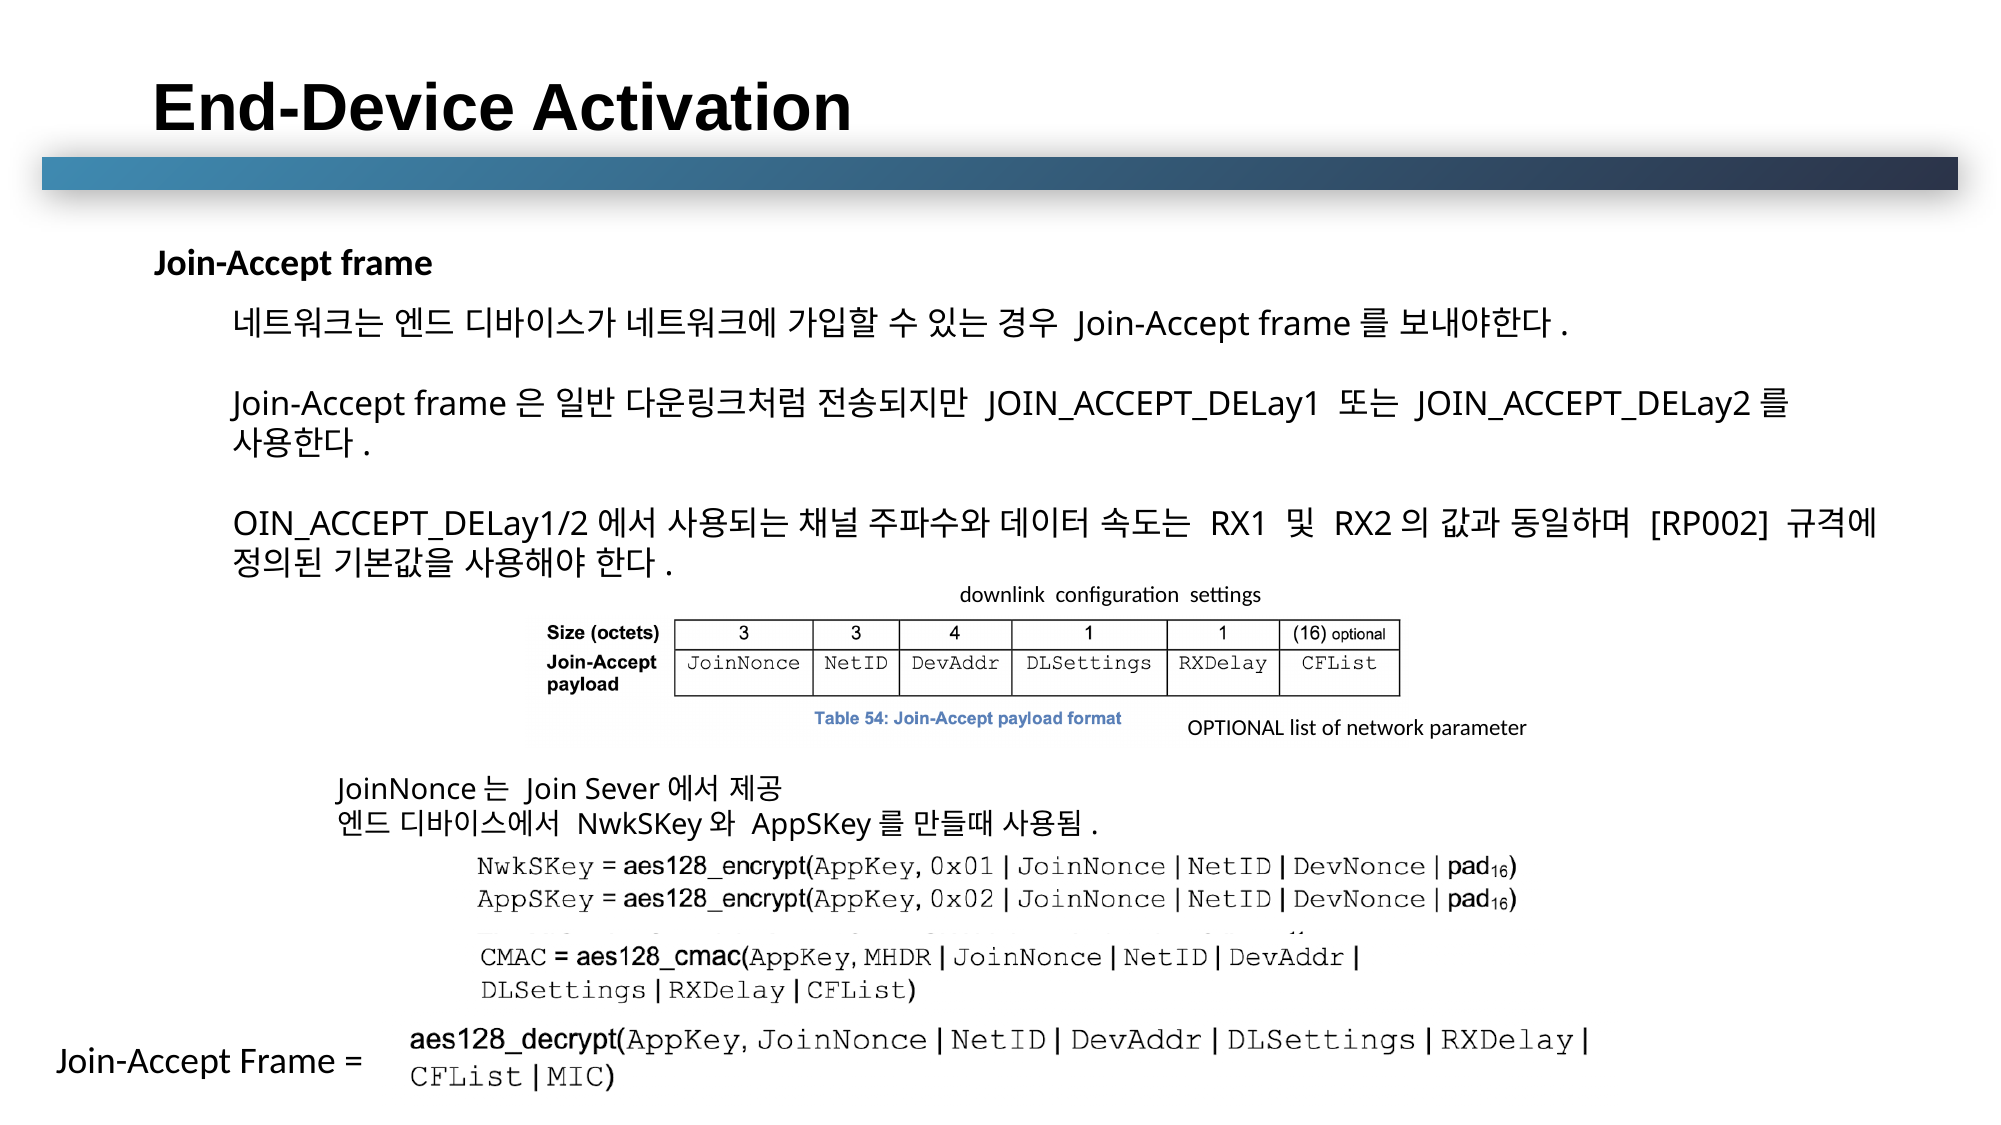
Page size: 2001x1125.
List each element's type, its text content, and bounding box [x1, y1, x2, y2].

text_box JoinNonce는 Join Sever에서 제공 엔드 디바이스에서 NwkSKey와 AppSKey를 만들때 사용됨. [322, 762, 1736, 848]
picture [525, 615, 1409, 748]
text_box Join-Accept frame [139, 230, 457, 291]
text_box End-Device Activation [137, 0, 1863, 218]
picture [381, 939, 1619, 1106]
text_box OPTIONAL list of network parameter [1409, 704, 1543, 748]
text_box [1863, 157, 1959, 191]
text_box 네트워크는 엔드 디바이스가 네트워크에 가입할 수 있는 경우 Join-Accept frame를 보내야한다. Join-Accept frame은 일반 다운링크처럼 전송되지만 JOIN_ACCEPT_DELay1 또는 JOIN_ACCEPT_DELay2를 사용한다. OIN_ACCEPT_DELay1/2에서 사용되는 채널 주파수와 데이터 속도는 RX1 및 RX2의 값과 동일하며 [RP002] 규격에 정의된 기본값을 사용해야 한다. [217, 295, 1894, 590]
text_box Join-Accept Frame = [41, 1028, 381, 1088]
text_box downlink configuration settings [945, 590, 1277, 615]
text_box [41, 157, 137, 191]
picture [452, 846, 1542, 934]
